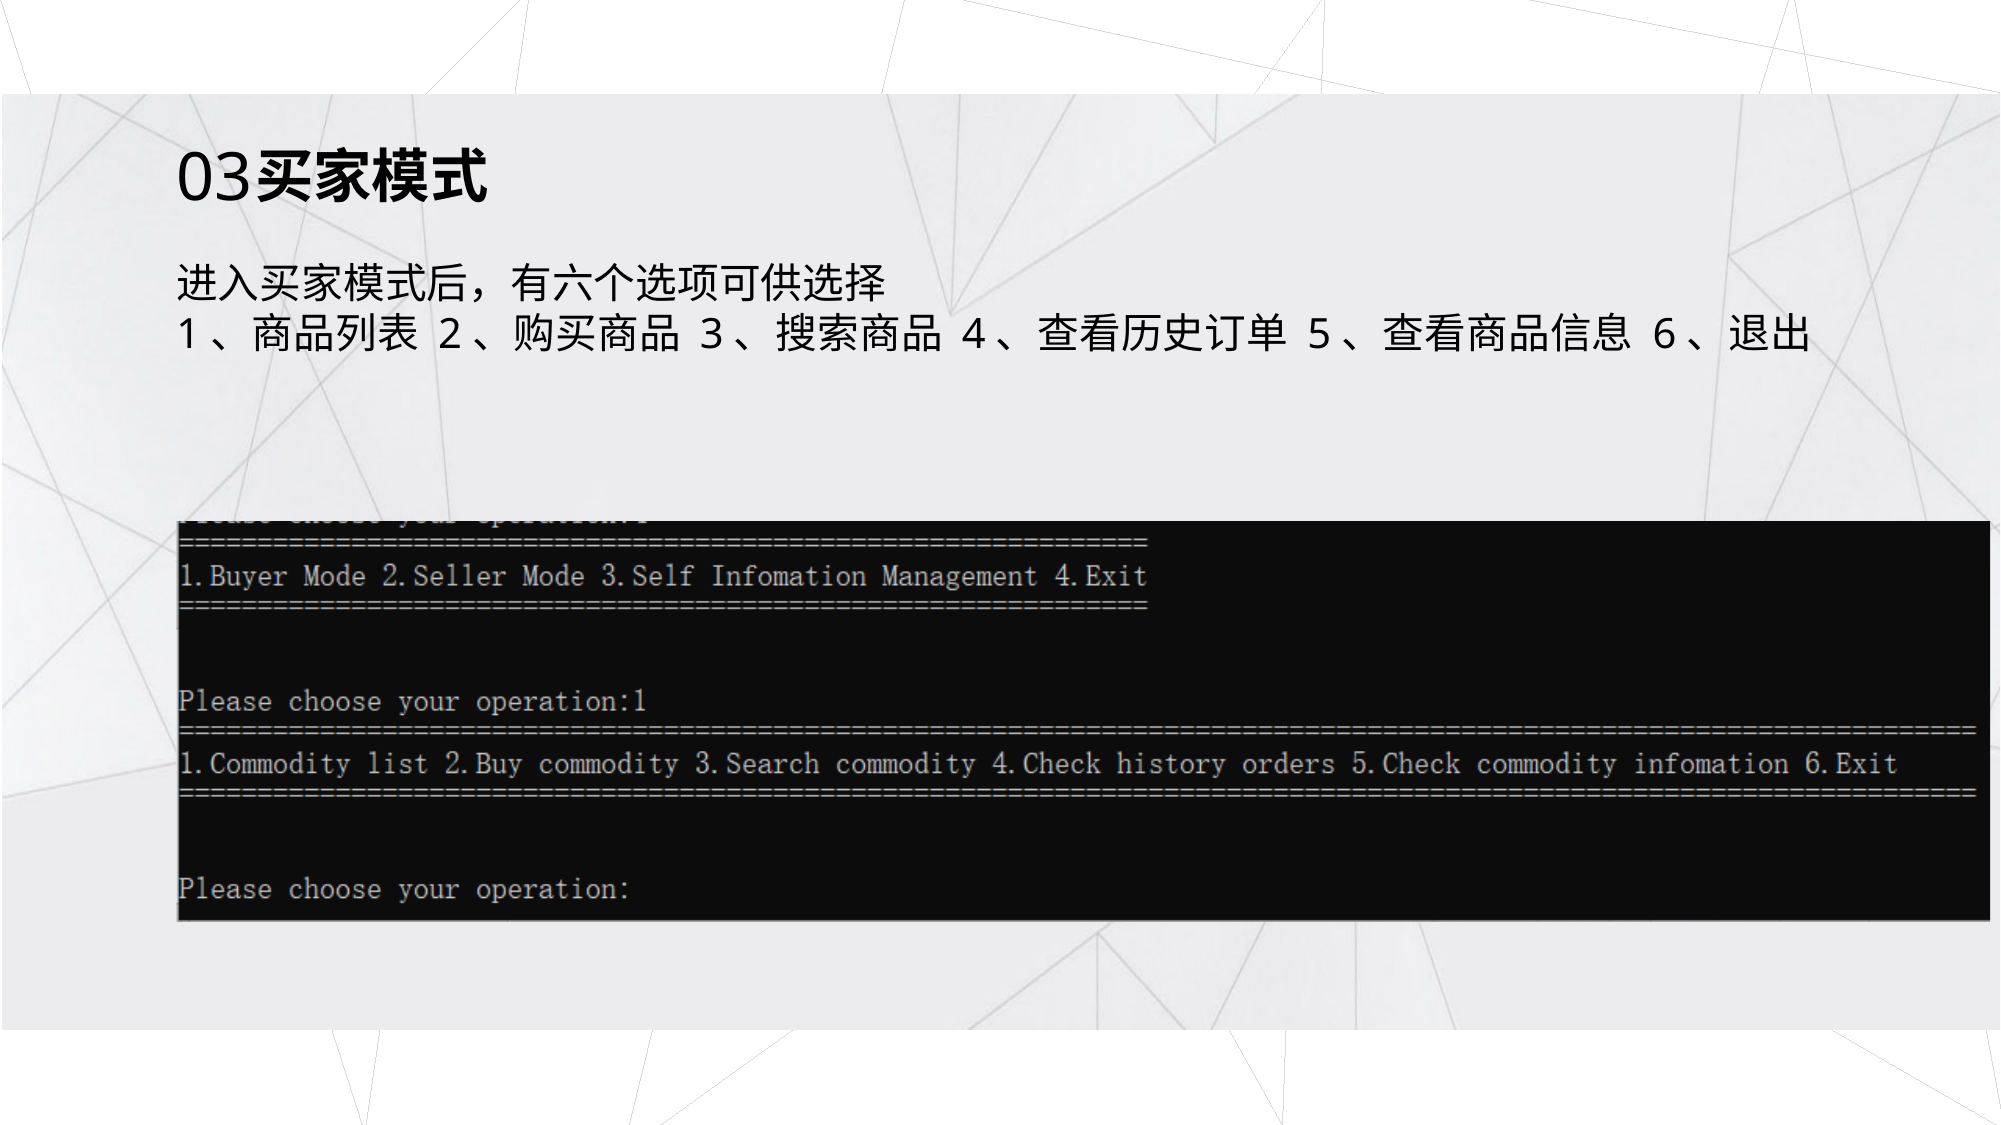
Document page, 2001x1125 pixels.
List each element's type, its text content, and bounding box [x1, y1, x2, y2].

text_box 03 [176, 133, 256, 214]
text_box 买家模式 [255, 138, 721, 209]
text_box 进入买家模式后，有六个选项可供选择 1、商品列表 2、购买商品 3、搜索商品 4、查看历史订单 5、查看商品信息 6、退出 [176, 256, 1885, 407]
picture [2, 94, 2001, 1030]
